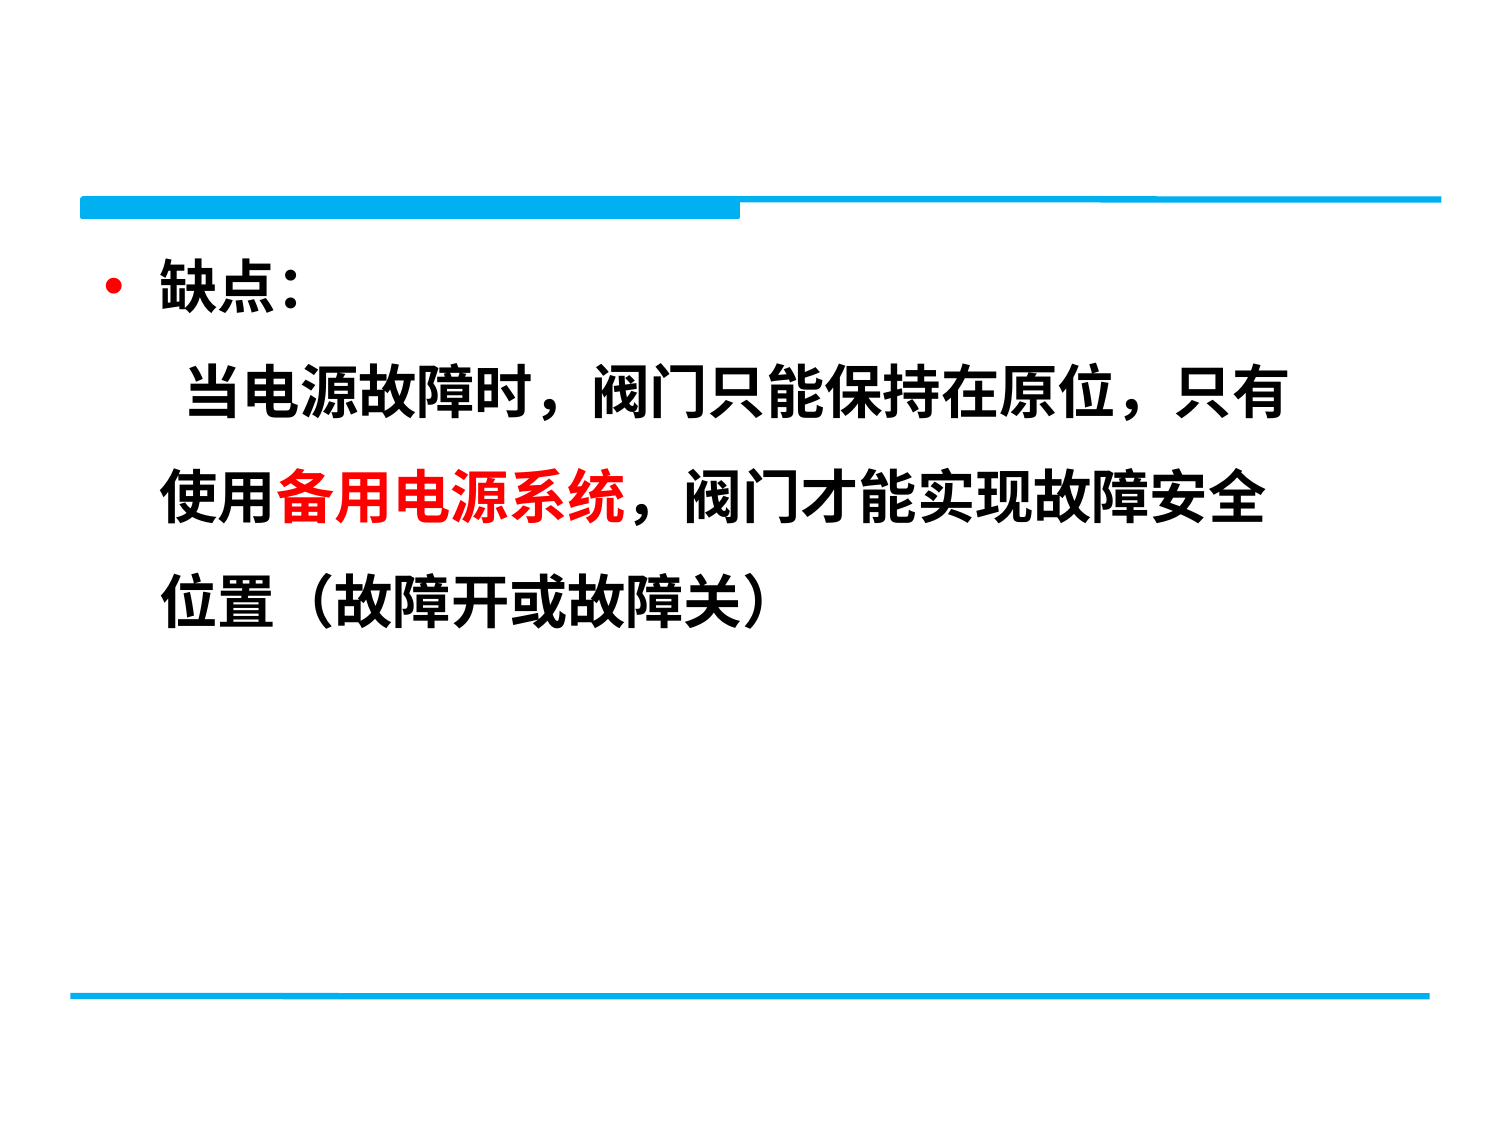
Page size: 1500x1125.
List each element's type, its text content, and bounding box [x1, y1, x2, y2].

list 缺点： 当电源故障时，阀门只能保持在原位，只有使用备用电源系统，阀门才能实现故障安全位置（故障开或故障关） [88, 207, 1330, 884]
